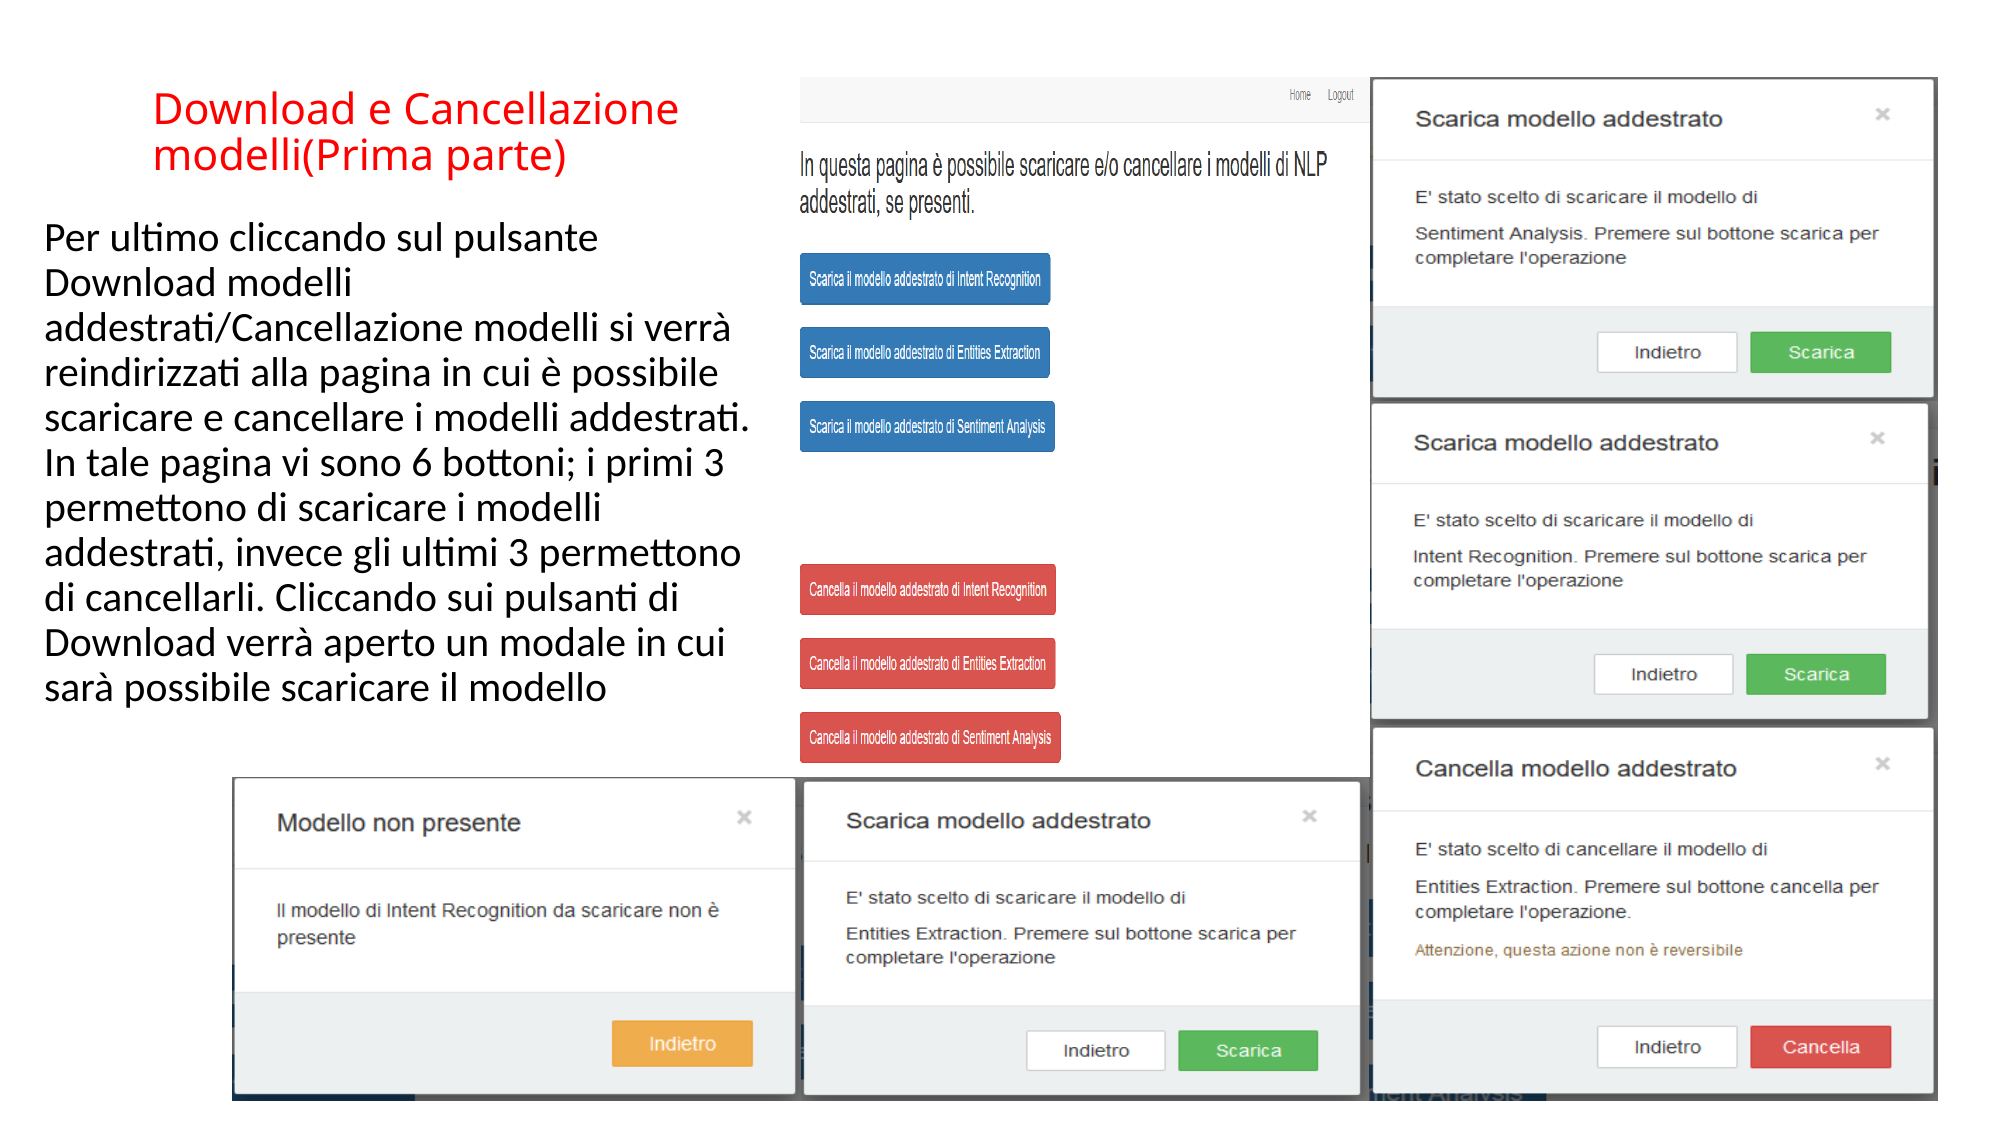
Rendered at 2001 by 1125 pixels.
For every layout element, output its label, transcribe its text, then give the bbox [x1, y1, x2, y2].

list Per ultimo cliccando sul pulsante Download modelli addestrati/Cancellazione modelli si verrà reindirizzati alla pagina in cui è possibile scaricare e cancellare i modelli addestrati. In tale pagina vi sono 6 bottoni; i primi 3 permettono di scaricare i modelli addestrati, invece gli ultimi 3 permettono di cancellarli. Cliccando sui pulsanti di Download verrà aperto un modale in cui sarà possibile scaricare il modello [29, 208, 771, 738]
picture [232, 77, 1938, 1101]
title Download e Cancellazione modelli(Prima parte) [137, 52, 706, 188]
